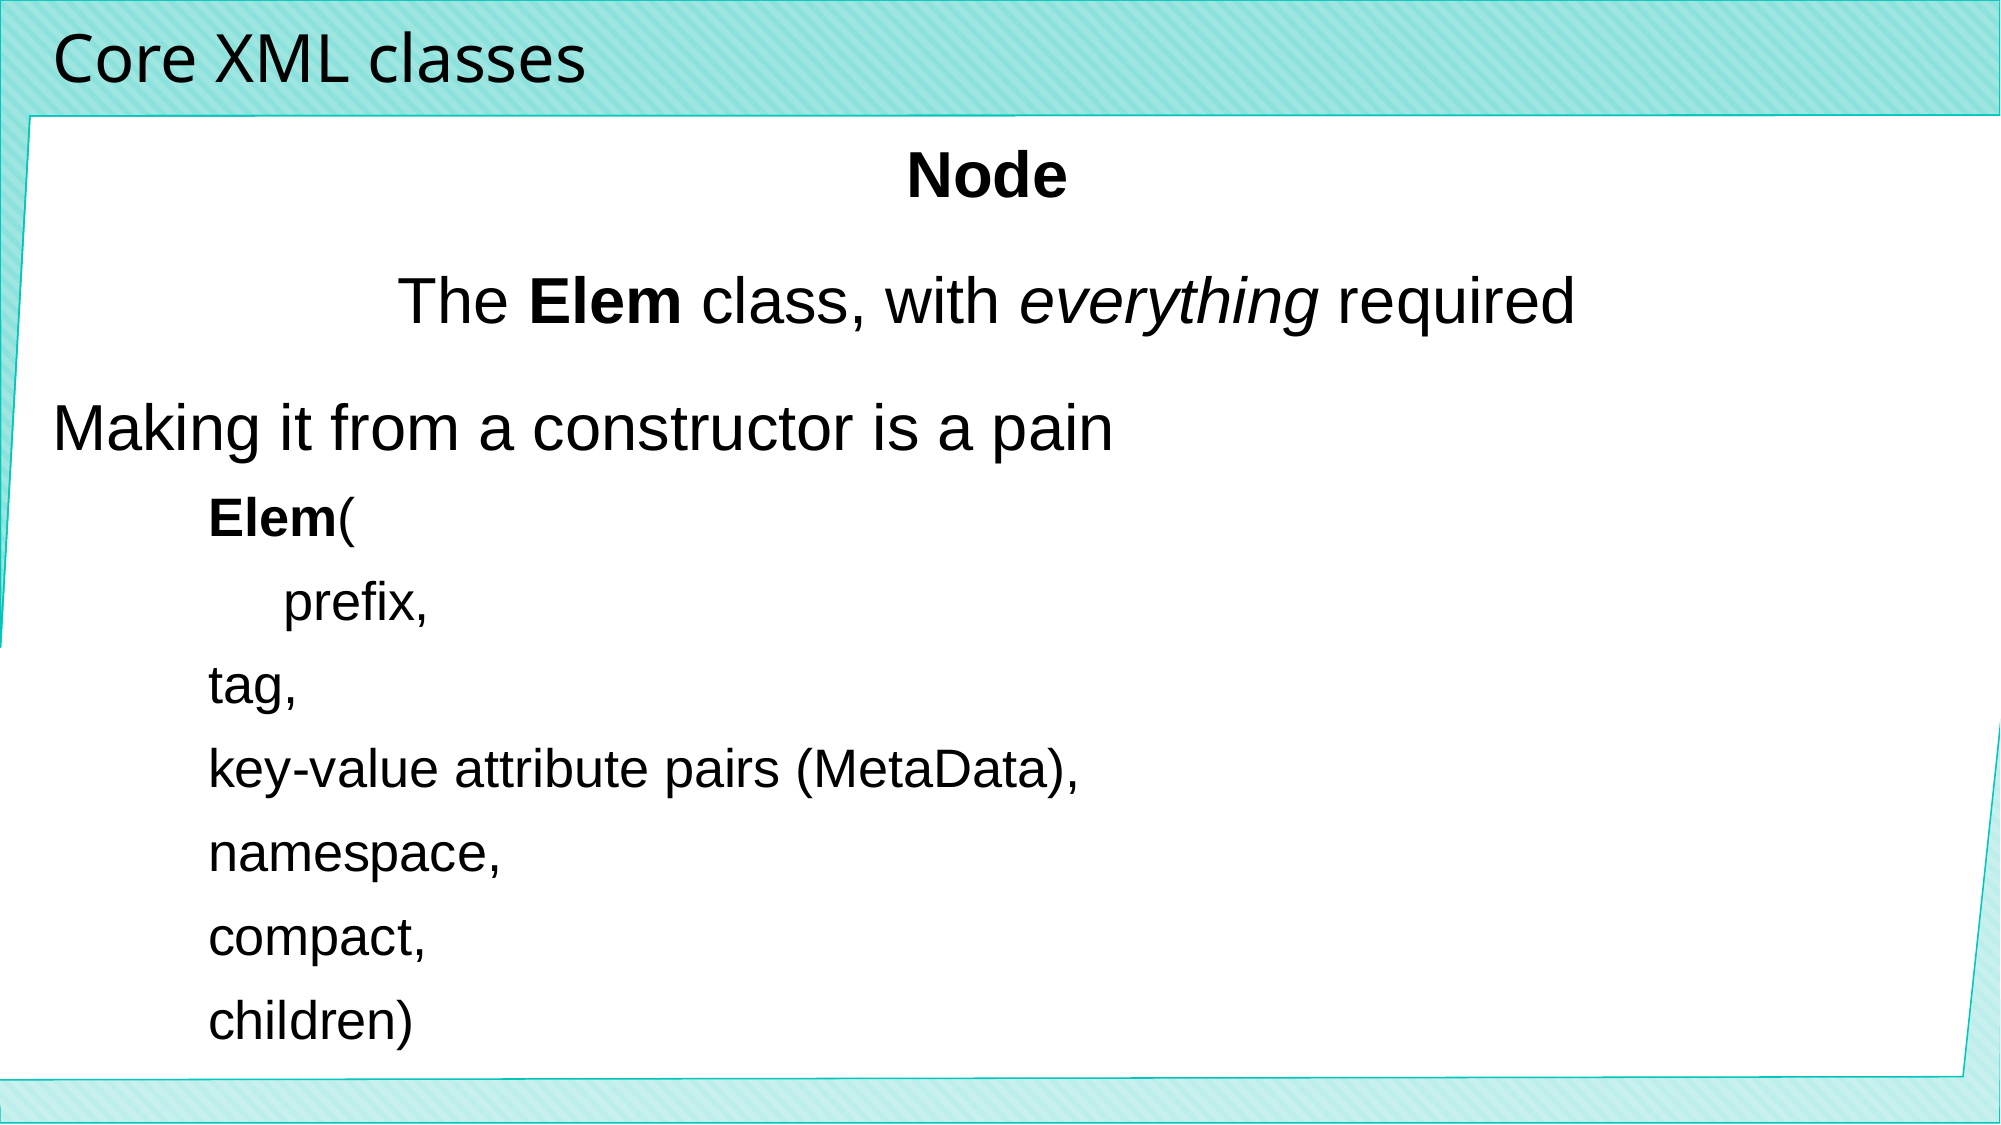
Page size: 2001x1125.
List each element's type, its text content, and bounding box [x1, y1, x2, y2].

list Node The Elem class, with everything required Making it from a constructor is a pain Elem( prefix, tag, key-value attribute pairs (MetaData), namespace, compact, children) [37, 124, 1939, 1059]
title Core XML classes [37, 6, 1939, 106]
